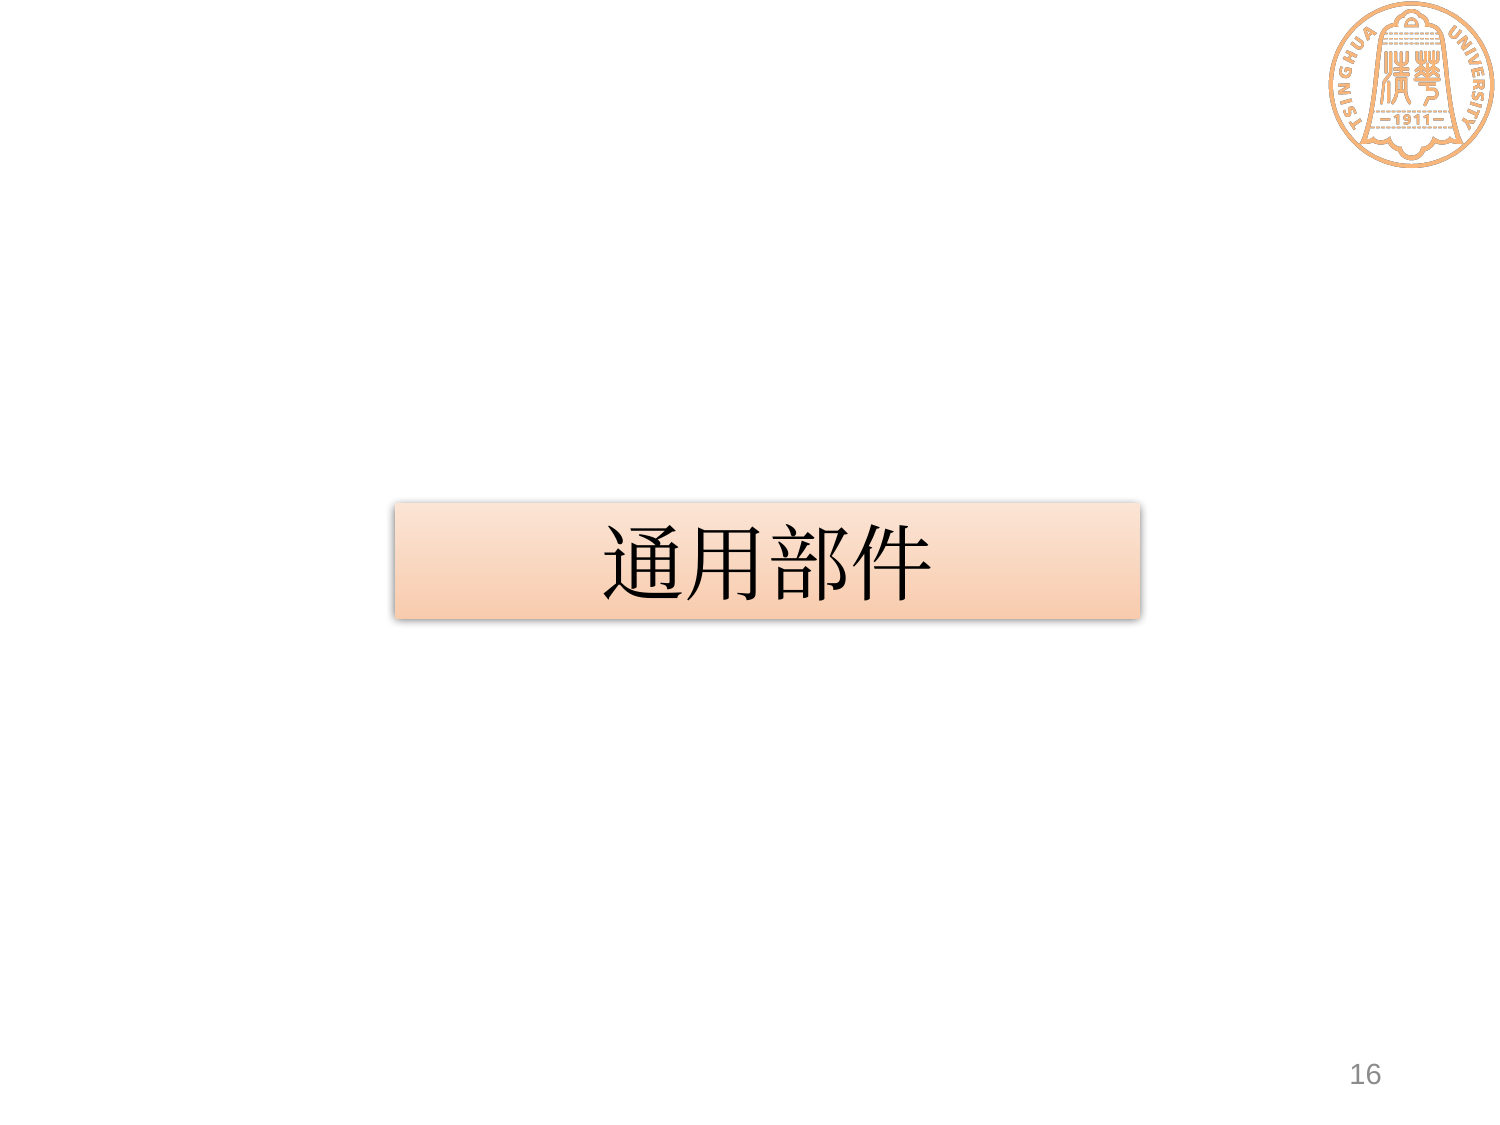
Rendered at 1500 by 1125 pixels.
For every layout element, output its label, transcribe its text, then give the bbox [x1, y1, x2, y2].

slide_number 16 [1059, 1042, 1397, 1103]
picture [1326, 0, 1496, 170]
text_box 通用部件 [395, 503, 1140, 619]
